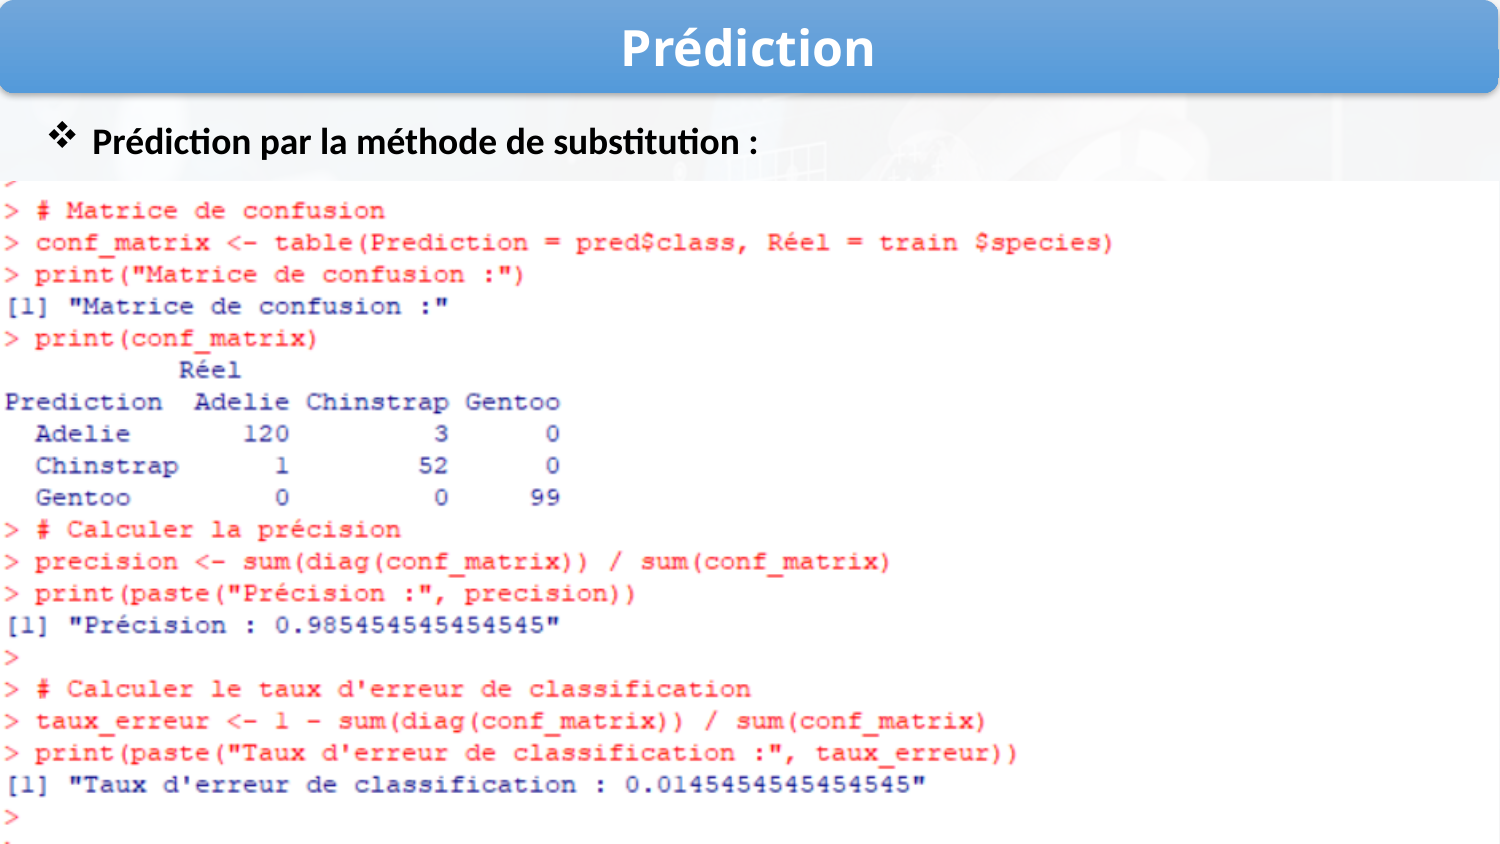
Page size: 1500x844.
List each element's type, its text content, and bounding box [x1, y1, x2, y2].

text_box Prédiction par la méthode de substitution : [30, 109, 775, 181]
picture [0, 181, 1499, 844]
text_box Prédiction [0, 0, 1499, 94]
